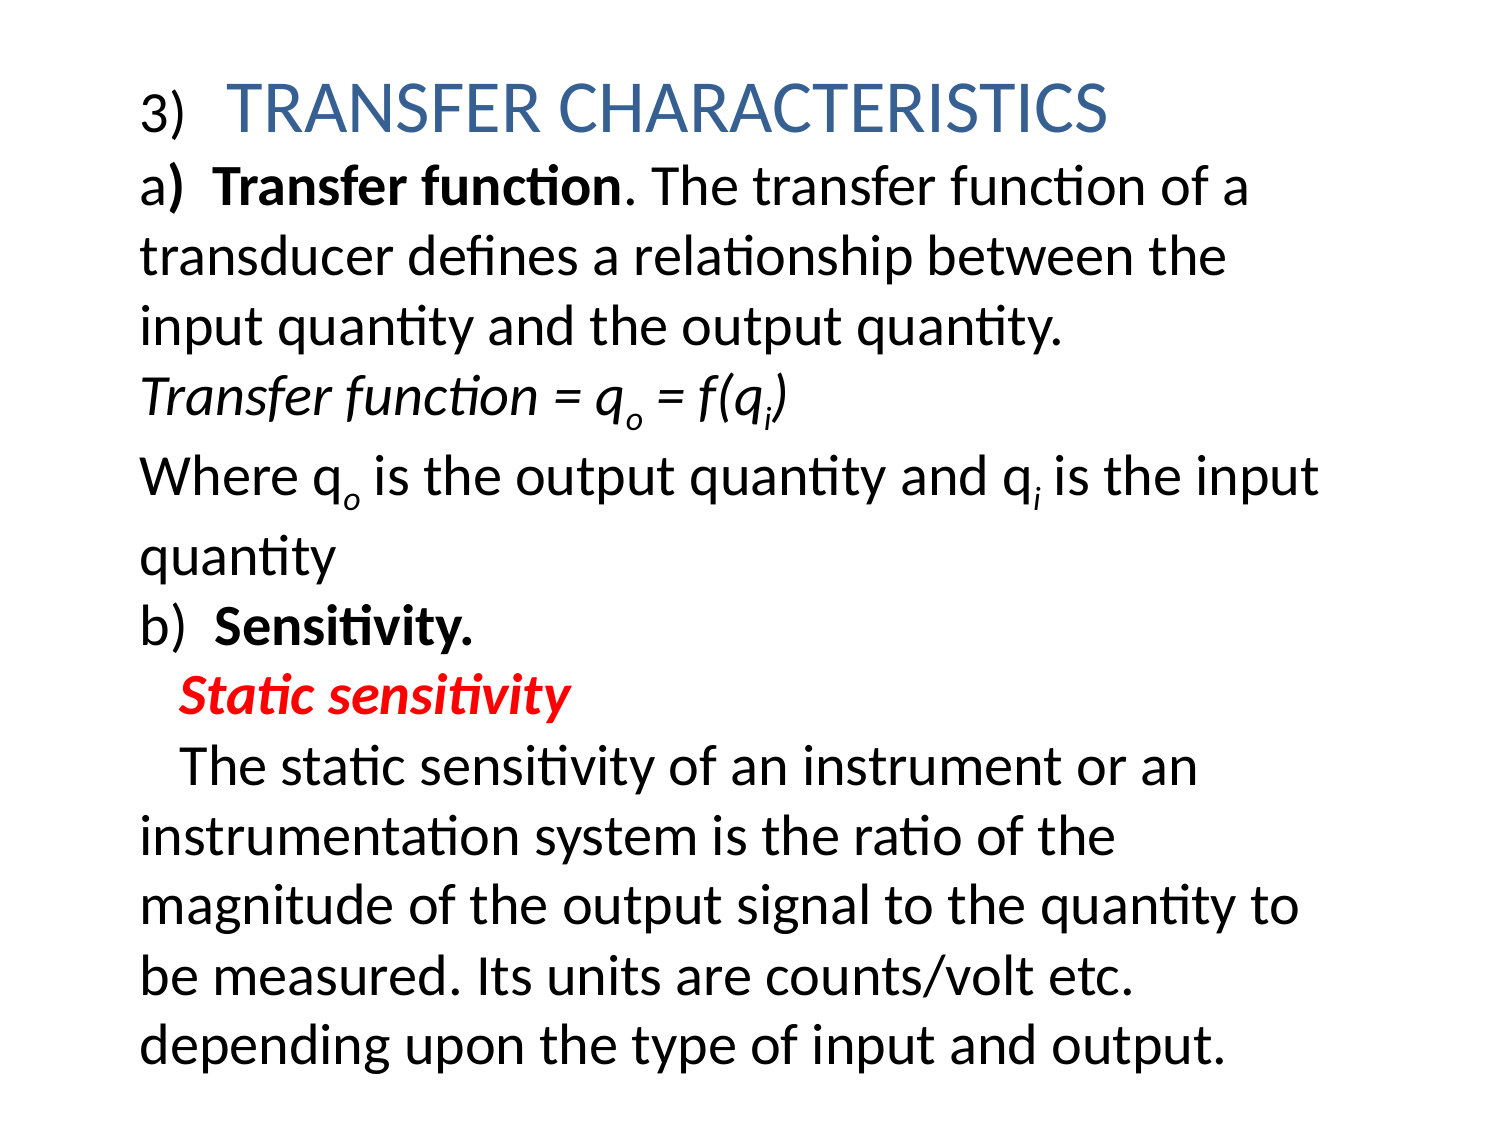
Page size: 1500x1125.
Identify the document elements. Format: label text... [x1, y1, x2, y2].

text_box 3) TRANSFER CHARACTERISTICS a) Transfer function. The transfer function of a transducer defines a relationship between the input quantity and the output quantity. Transfer function = qo = f(qi) Where qo is the output quantity and qi is the input quantity b) Sensitivity. Static sensitivity The static sensitivity of an instrument or an instrumentation system is the ratio of the magnitude of the output signal to the quantity to be measured. Its units are counts/volt etc. depending upon the type of input and output. [125, 50, 1375, 1084]
